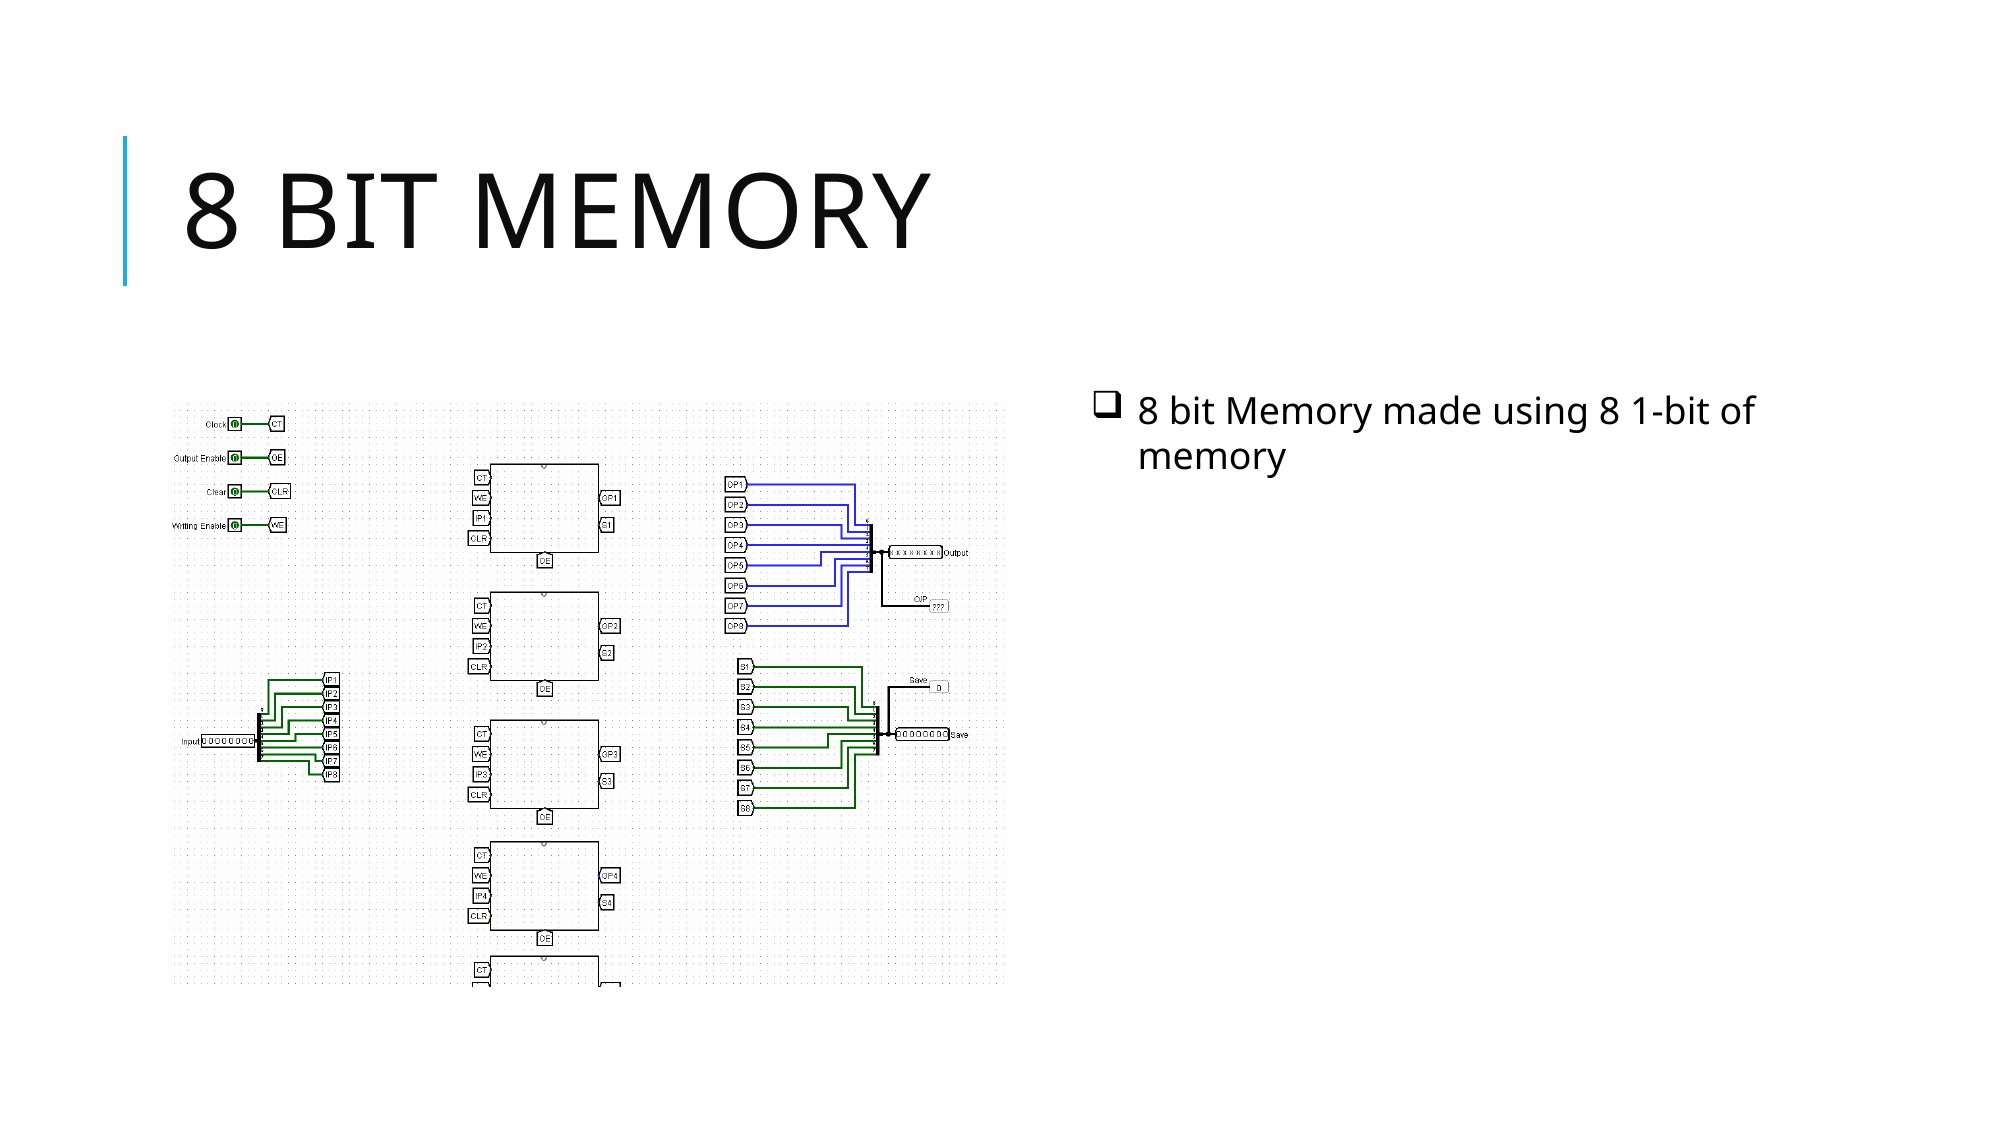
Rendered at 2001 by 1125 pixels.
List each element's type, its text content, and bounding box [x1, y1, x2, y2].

text_box 8 bit Memory made using 8 1-bit of memory [1075, 379, 1791, 485]
picture [167, 398, 1008, 987]
title 8 bit memory [168, 96, 1763, 342]
